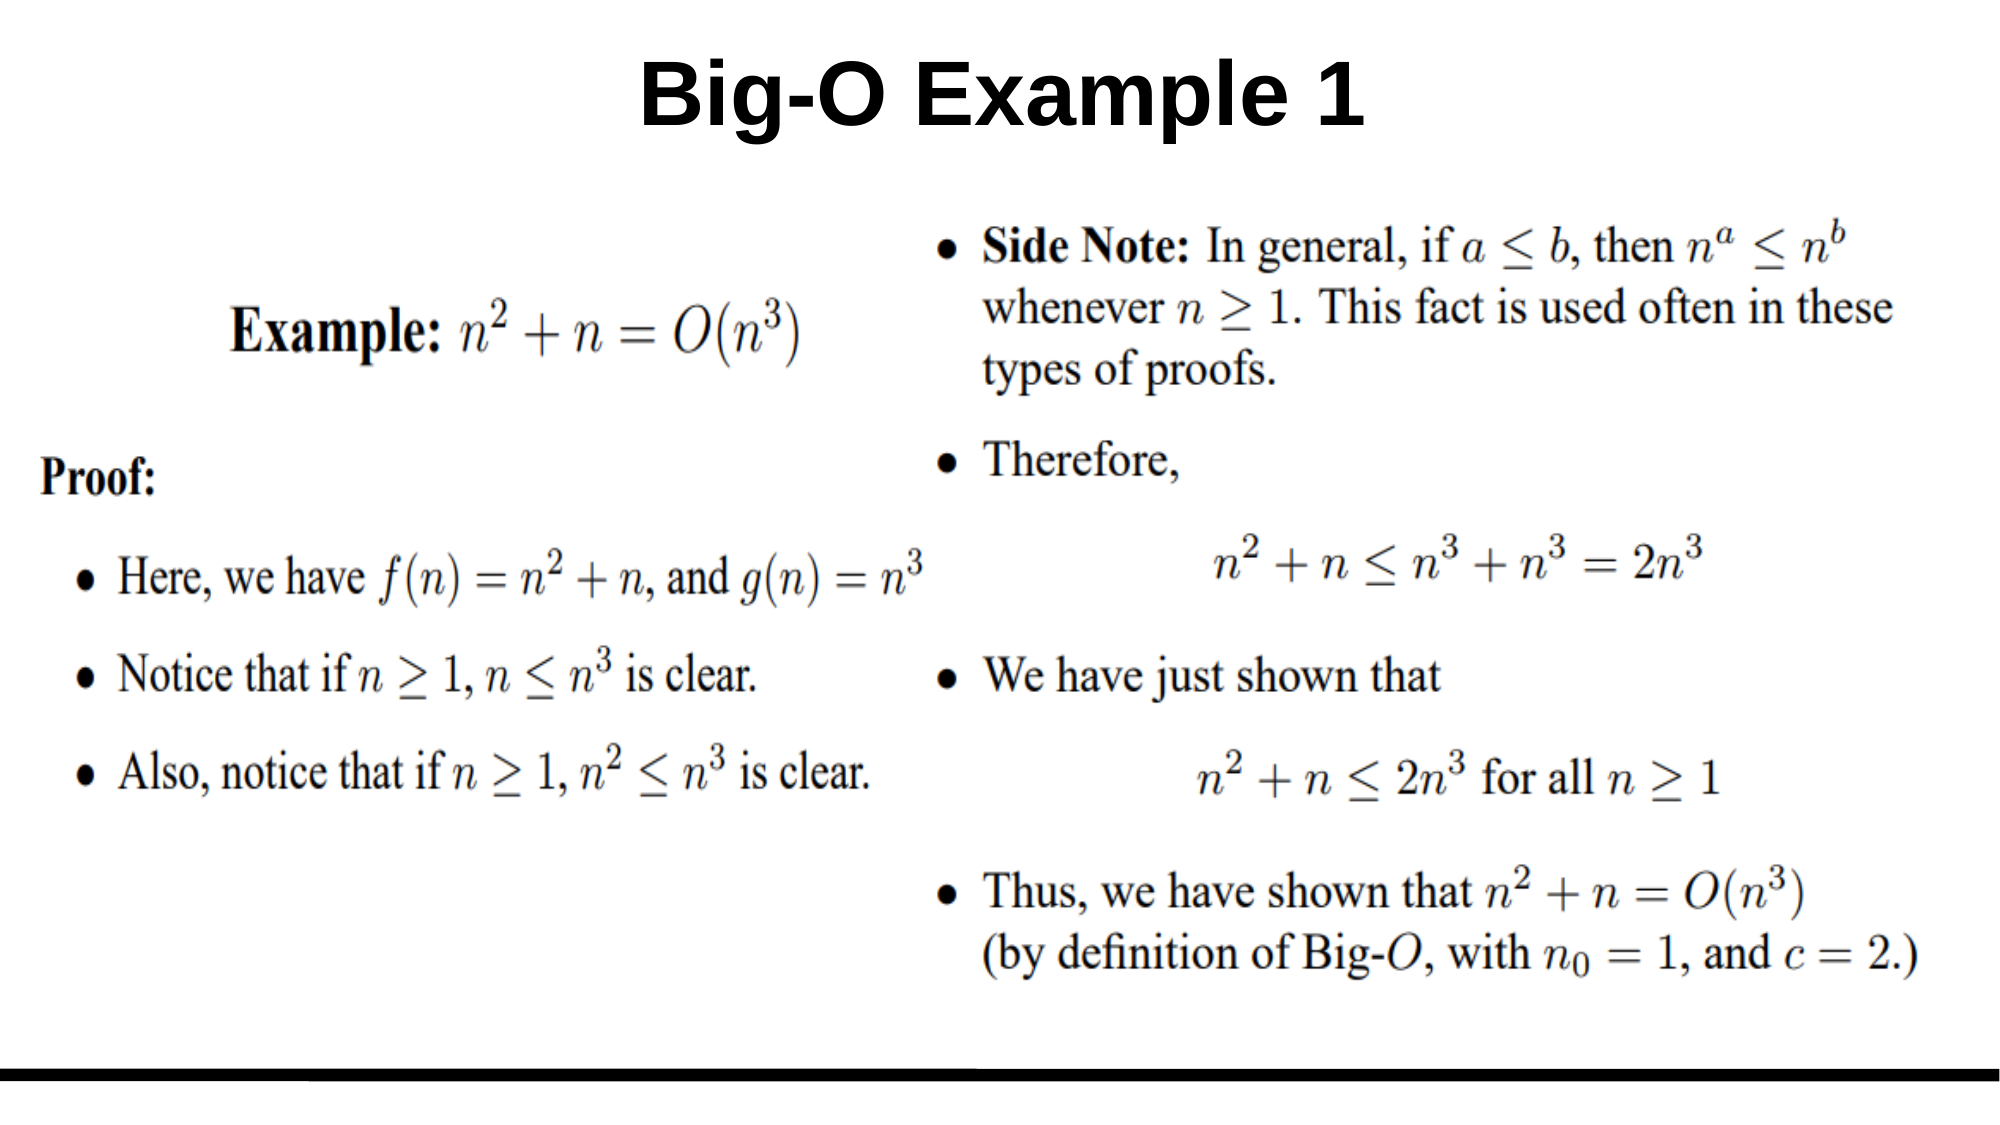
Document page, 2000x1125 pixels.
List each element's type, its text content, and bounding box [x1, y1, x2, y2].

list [36, 274, 919, 826]
picture [924, 212, 1938, 997]
title Big-O Example 1 [5, 2, 2000, 176]
